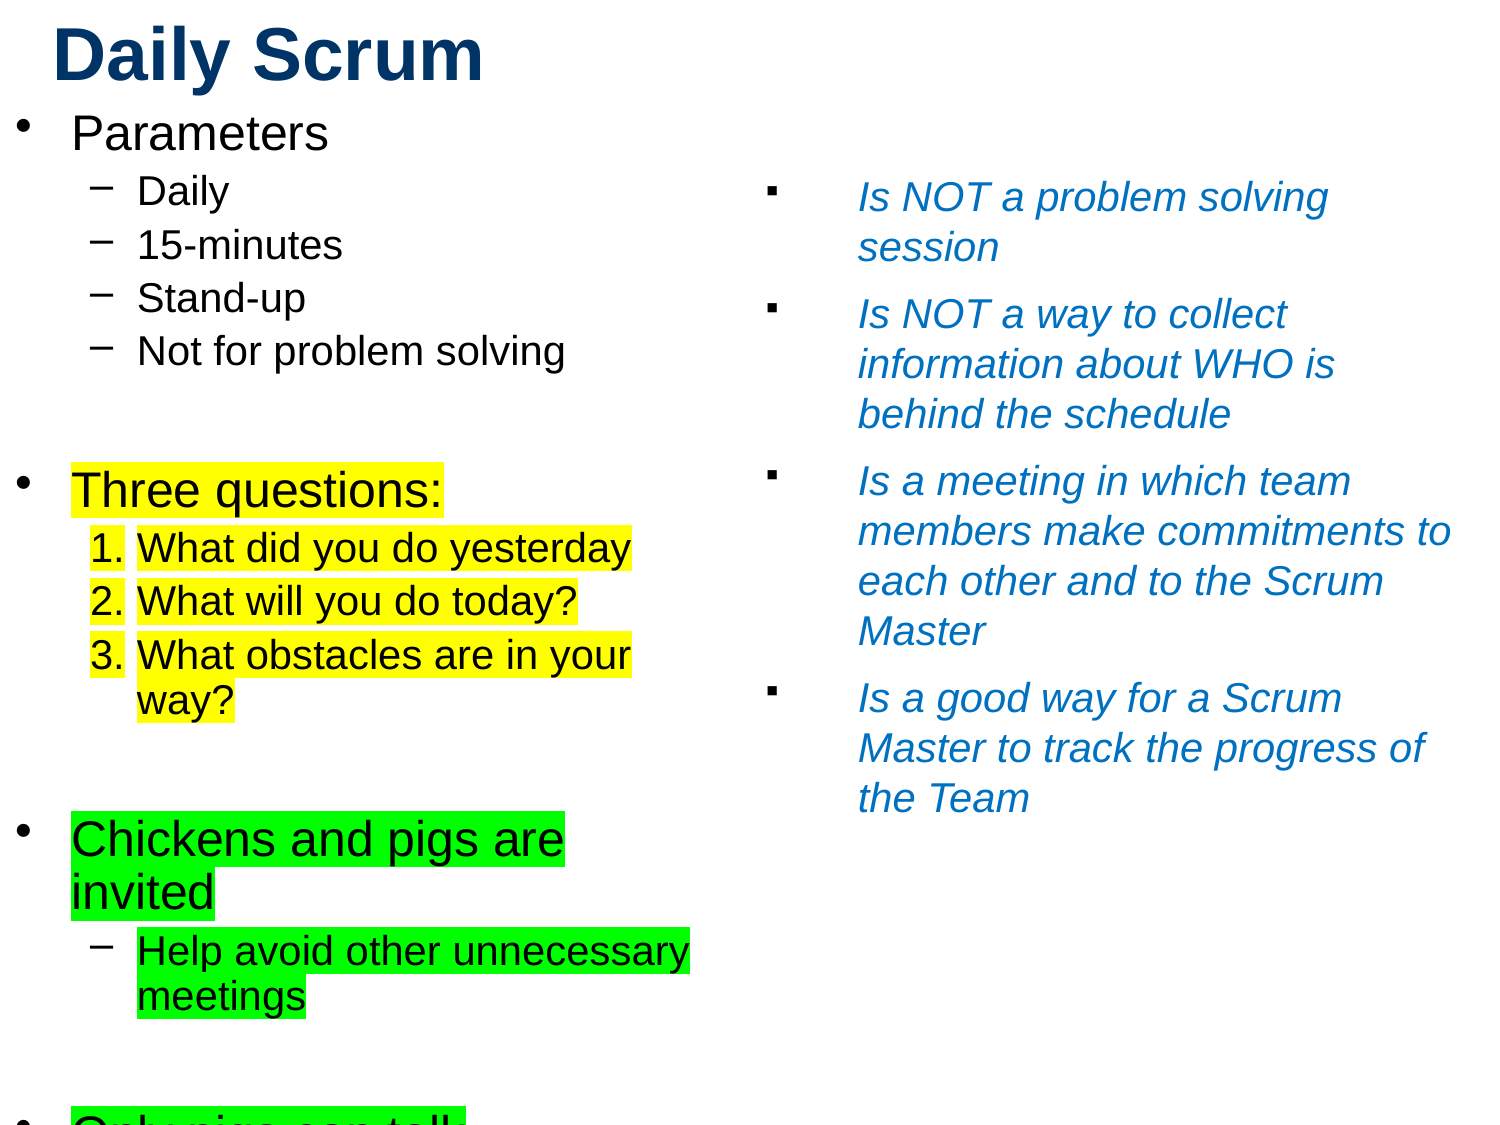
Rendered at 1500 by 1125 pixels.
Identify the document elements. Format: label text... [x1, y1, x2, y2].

text_box Is NOT a problem solving session Is NOT a way to collect information about WHO is behind the schedule Is a meeting in which team members make commitments to each other and to the Scrum Master Is a good way for a Scrum Master to track the progress of the Team [750, 162, 1475, 950]
list Parameters Daily 15-minutes Stand-up Not for problem solving Three questions: What did you do yesterday What will you do today? What obstacles are in your way? Chickens and pigs are invited Help avoid other unnecessary meetings Only pigs can talk [0, 99, 726, 826]
title Daily Scrum [37, 0, 1213, 101]
